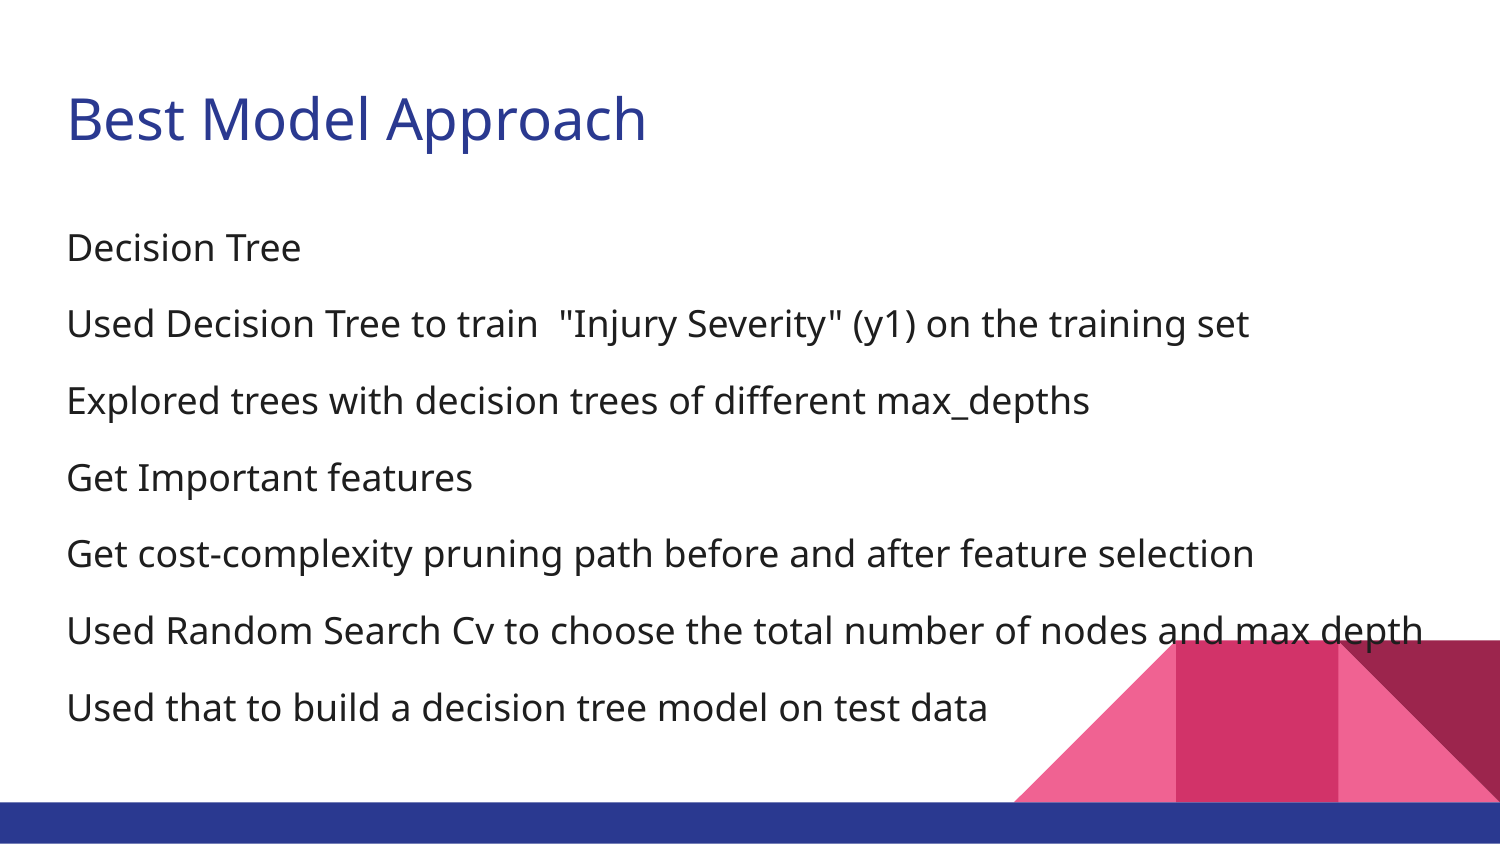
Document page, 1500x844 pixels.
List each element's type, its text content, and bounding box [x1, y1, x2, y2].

list Decision Tree Used Decision Tree to train "Injury Severity" (y1) on the training set Explored trees with decision trees of different max_depths Get Important features Get cost-complexity pruning path before and after feature selection Used Random Search Cv to choose the total number of nodes and max depth Used that to build a decision tree model on test data [51, 201, 1449, 750]
title Best Model Approach [51, 67, 1449, 167]
